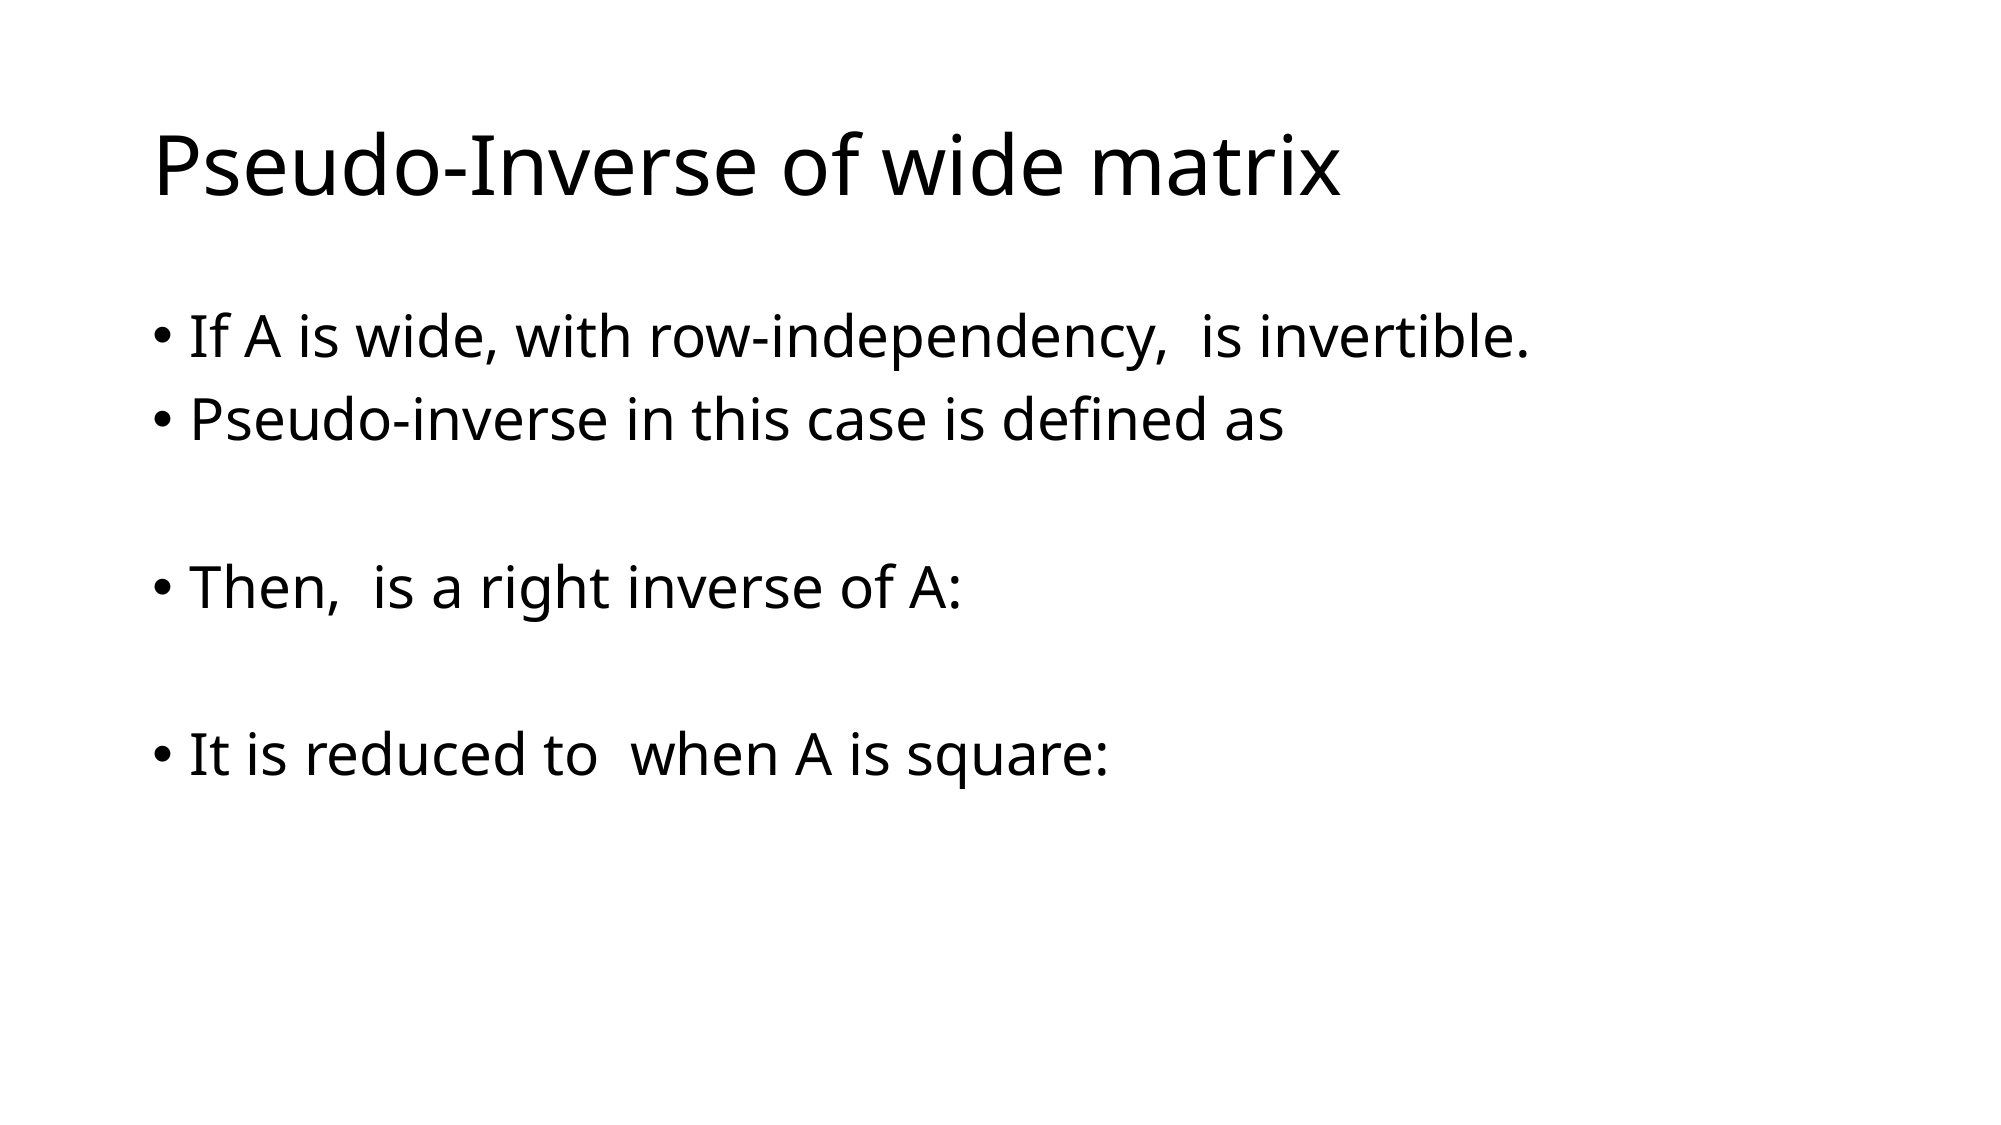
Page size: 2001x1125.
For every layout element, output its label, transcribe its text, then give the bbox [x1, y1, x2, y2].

title Pseudo-Inverse of wide matrix [137, 59, 1863, 278]
